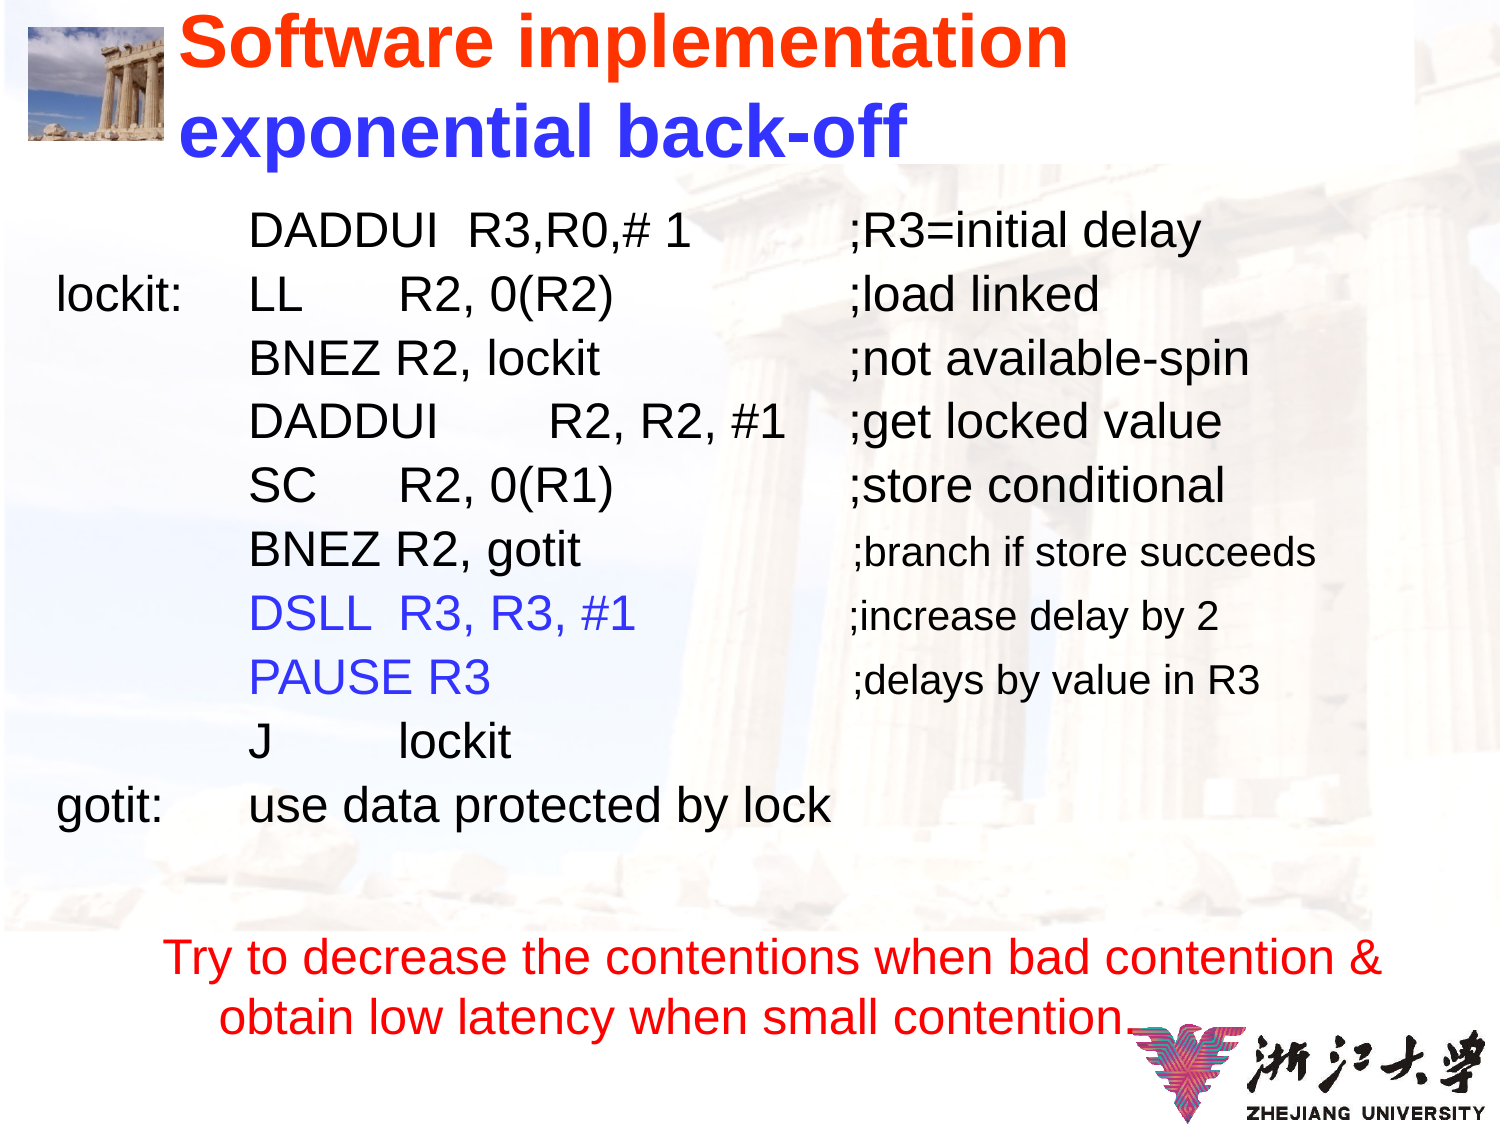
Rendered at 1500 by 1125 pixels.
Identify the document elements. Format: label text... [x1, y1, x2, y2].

title Software implementation exponential back-off [164, 0, 1415, 164]
list DADDUI R3,R0,# 1 ;R3=initial delay lockit: LL R2, 0(R2) ;load linked BNEZ R2, lockit ;not available-spin DADDUI R2, R2, #1 ;get locked value SC R2, 0(R1) ;store conditional BNEZ R2, gotit ;branch if store succeeds DSLL R3, R3, #1 ;increase delay by 2 PAUSE R3 ;delays by value in R3 J lockit gotit: use data protected by lock [41, 196, 1352, 947]
picture [0, 0, 1500, 1125]
text_box Try to decrease the contentions when bad contention & obtain low latency when small contention. [147, 916, 1500, 1052]
